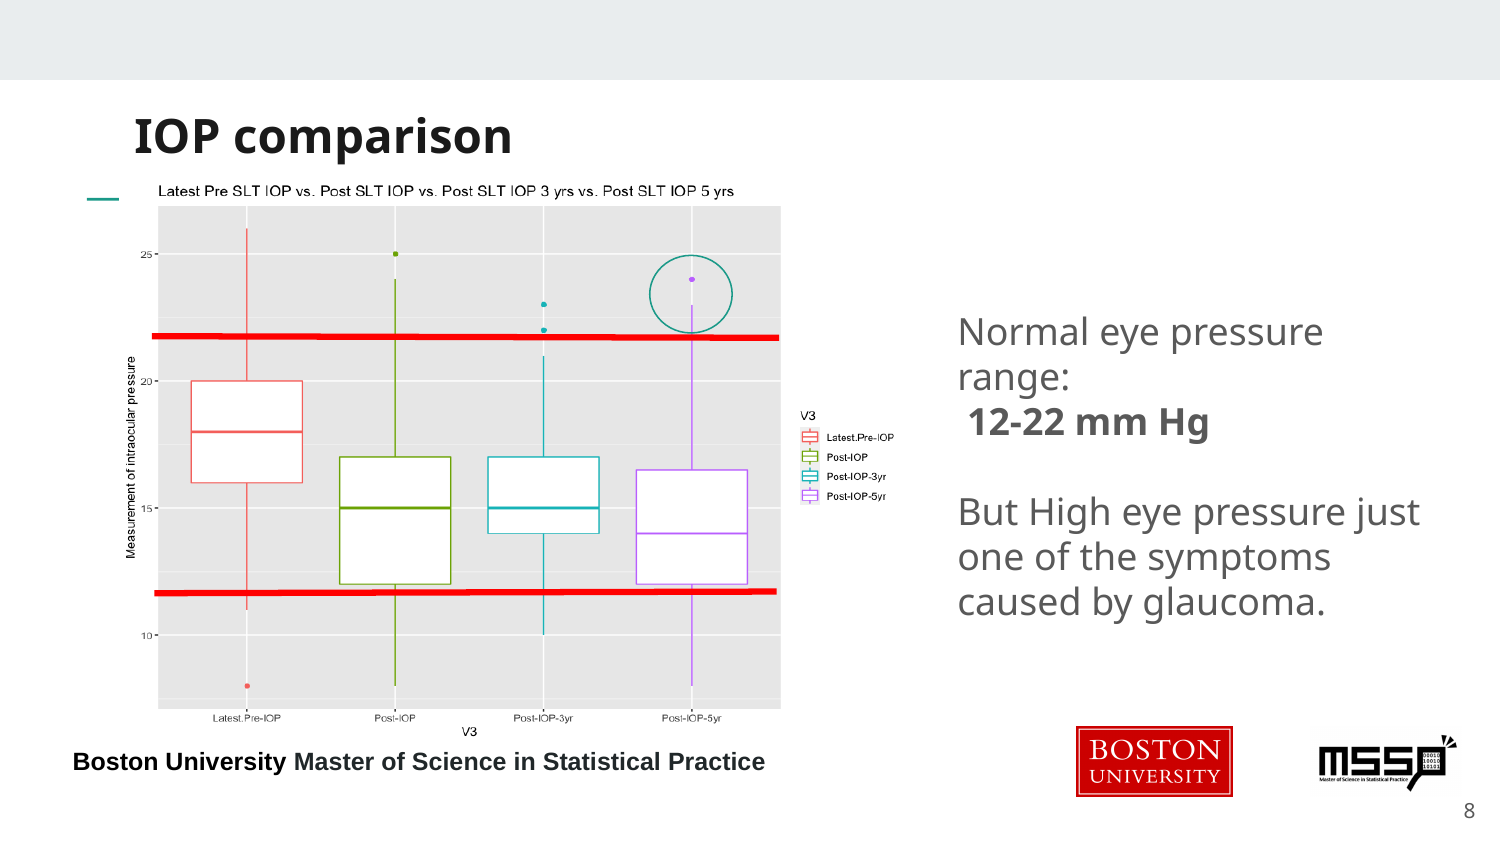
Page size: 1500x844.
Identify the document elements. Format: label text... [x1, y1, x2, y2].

picture [1310, 726, 1462, 797]
title IOP comparison [119, 91, 1381, 180]
picture [119, 178, 907, 744]
text_box Normal eye pressure range: 12-22 mm Hg But High eye pressure just one of the symptoms caused by glaucoma. [942, 293, 1452, 638]
picture [1076, 726, 1233, 797]
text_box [151, 335, 780, 339]
